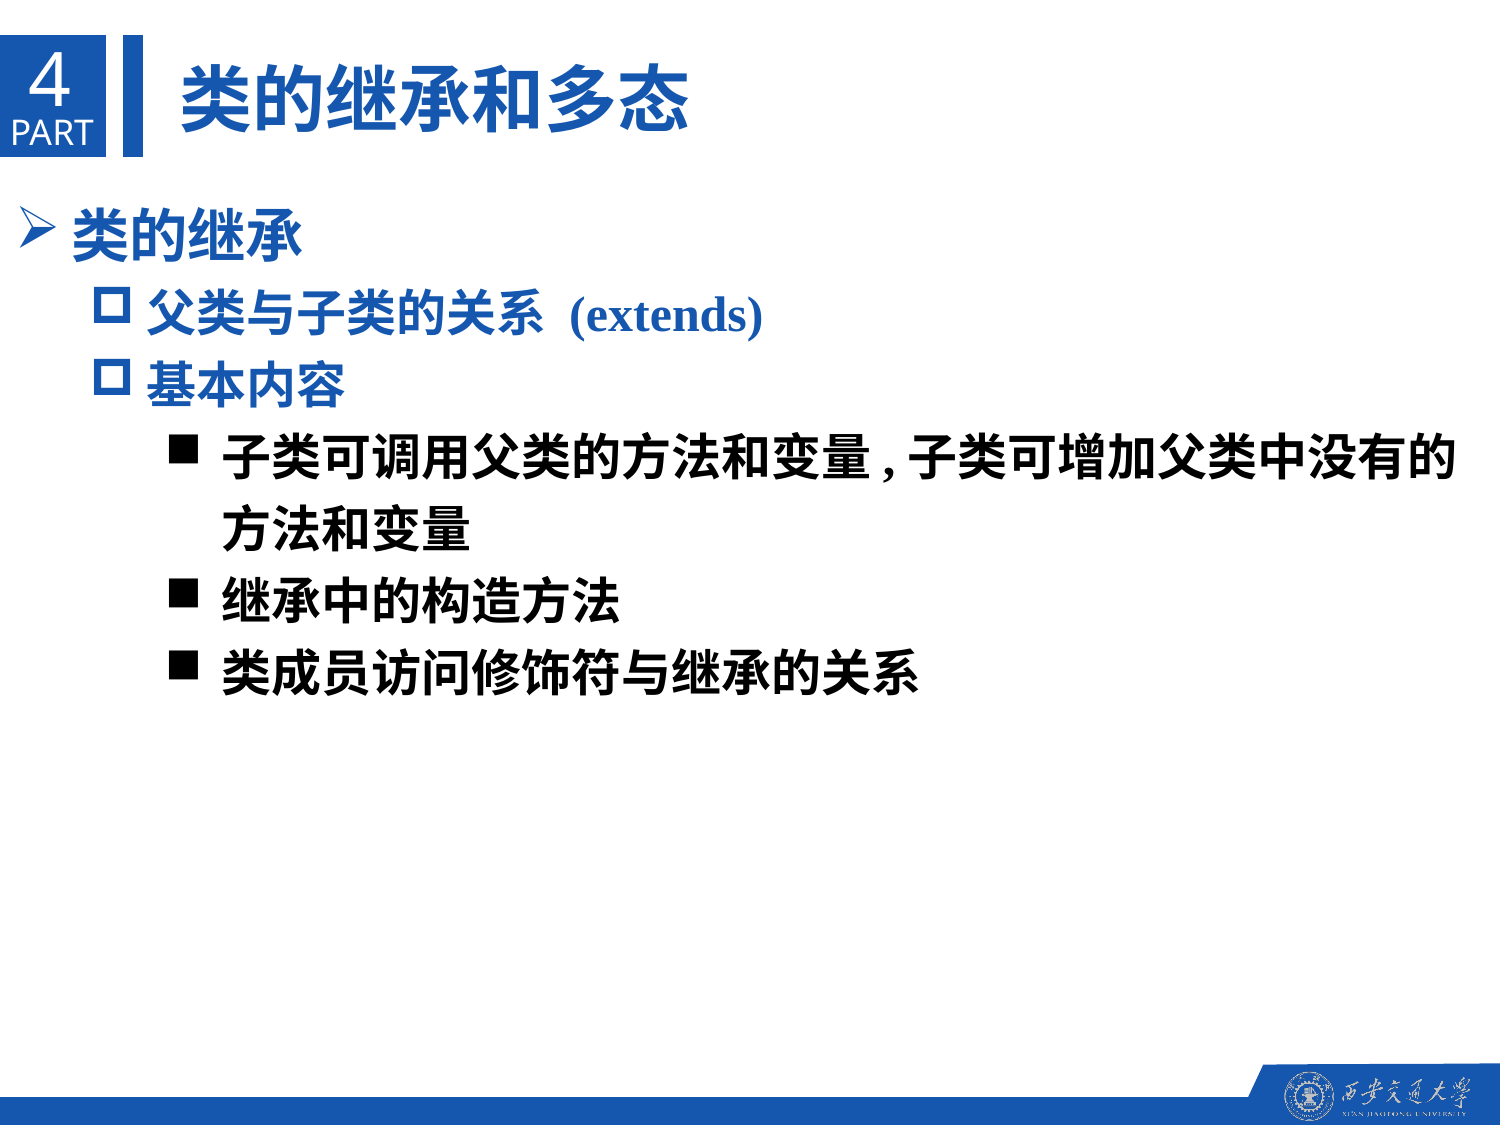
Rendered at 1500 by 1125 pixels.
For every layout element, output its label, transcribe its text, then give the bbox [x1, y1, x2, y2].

text_box PART [9, 109, 95, 153]
text_box 类的继承 父类与子类的关系 (extends) 基本内容 子类可调用父类的方法和变量,子类可增加父类中没有的方法和变量 继承中的构造方法 类成员访问修饰符与继承的关系 [0, 178, 1500, 781]
text_box 类的继承和多态 [164, 45, 706, 149]
text_box 4 [14, 23, 87, 129]
